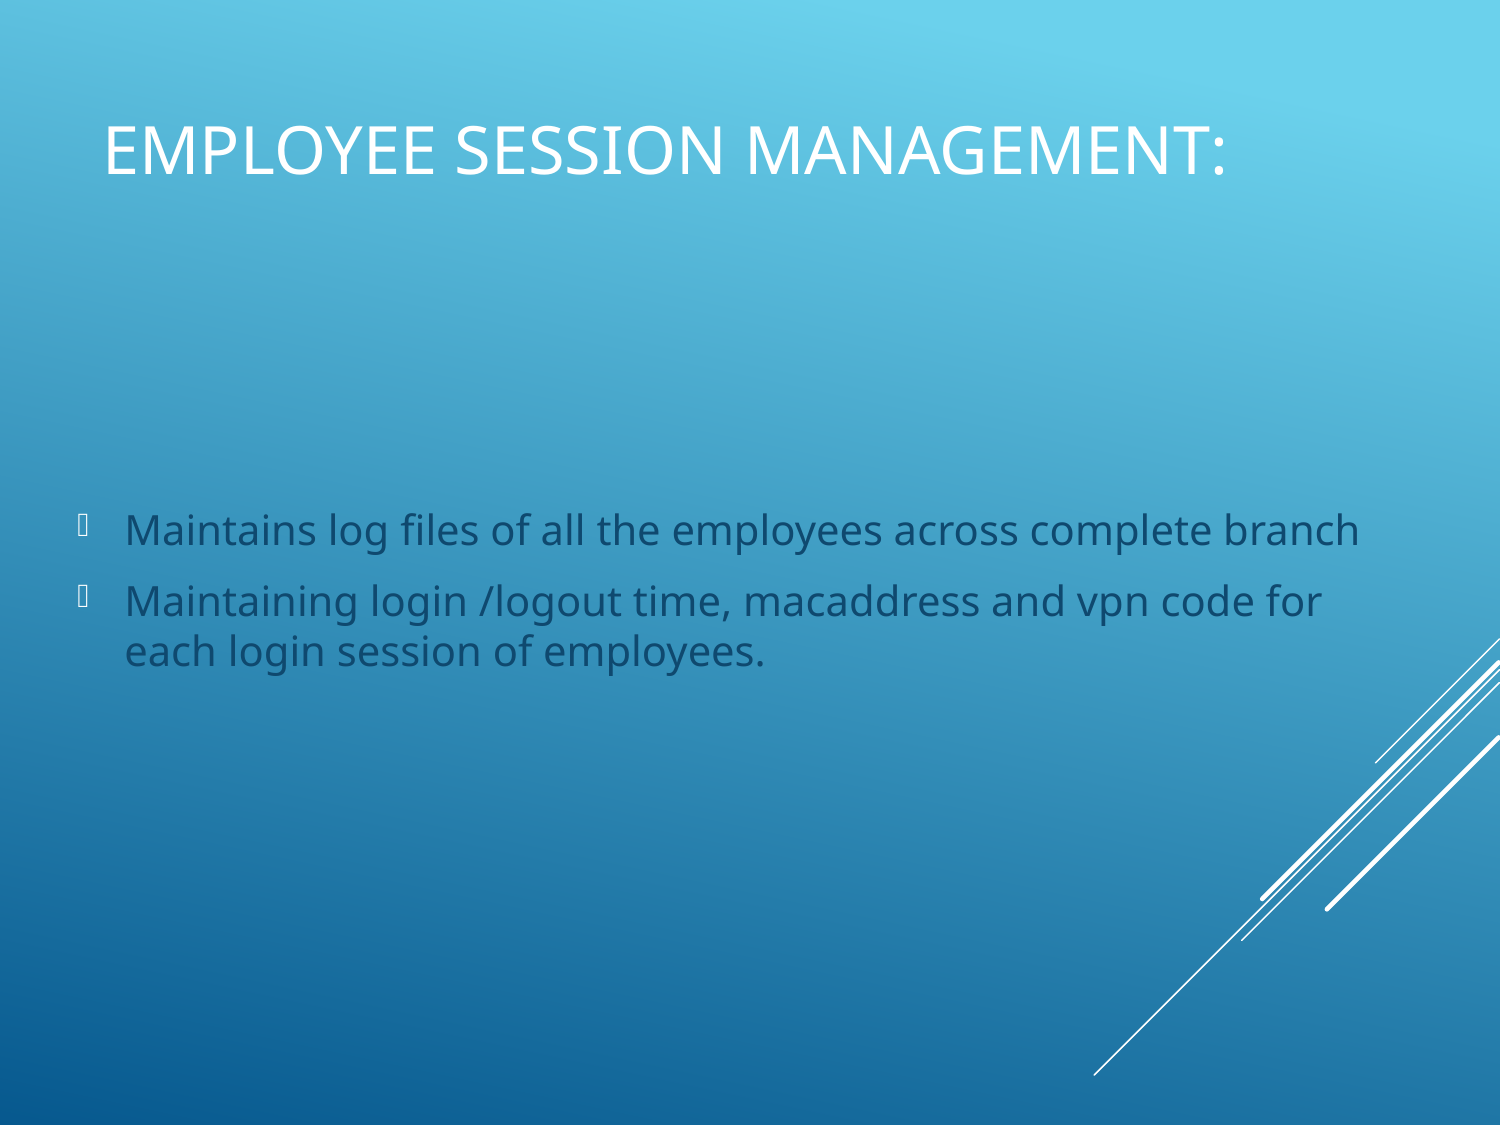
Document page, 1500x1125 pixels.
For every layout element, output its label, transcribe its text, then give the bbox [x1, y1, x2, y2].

list Maintains log files of all the employees across complete branch Maintaining login /logout time, macaddress and vpn code for each login session of employees. [62, 299, 1400, 950]
title Employee session management: [87, 87, 1325, 288]
